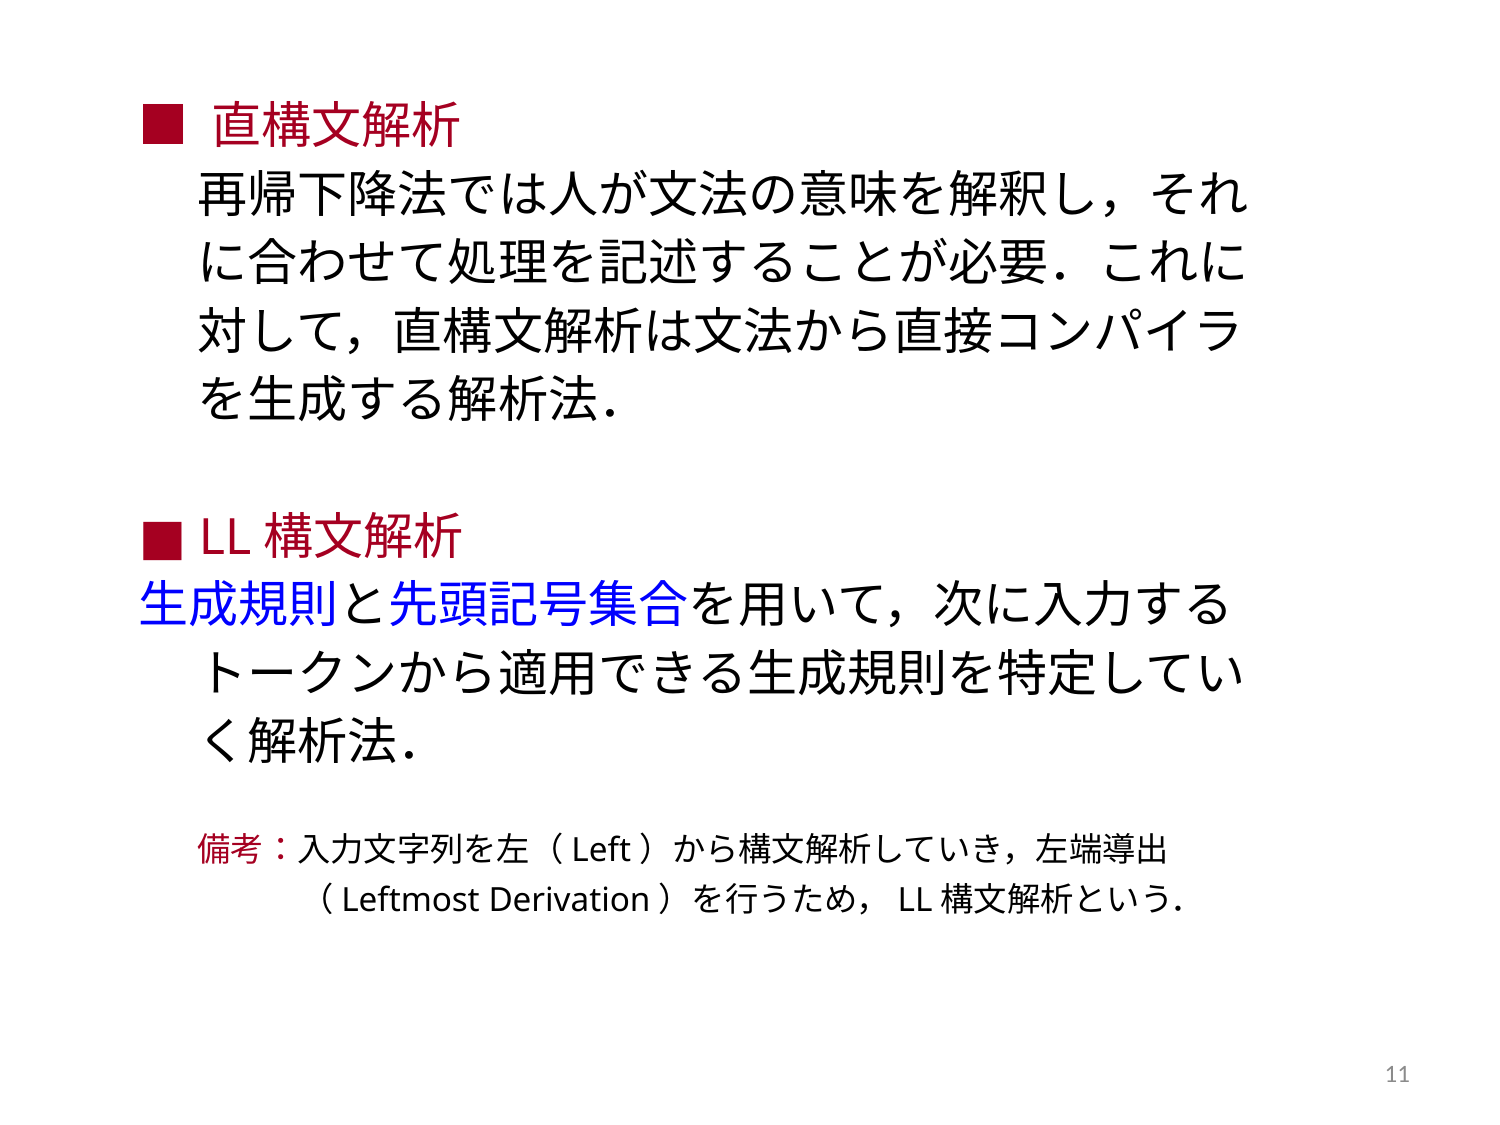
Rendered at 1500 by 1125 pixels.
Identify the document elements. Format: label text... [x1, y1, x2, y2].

slide_number 11 [1074, 1042, 1425, 1103]
text_box ■ 直構文解析 再帰下降法では人が文法の意味を解釈し，それに合わせて処理を記述することが必要．これに対して，直構文解析は文法から直接コンパイラを生成する解析法． ■ LL構文解析 生成規則と先頭記号集合を用いて，次に入力するトークンから適用できる生成規則を特定していく解析法． [123, 78, 1306, 846]
text_box 備考：入力文字列を左（Left）から構文解析していき，左端導出（Leftmost Derivation）を行うため，LL構文解析という． [182, 810, 1247, 925]
